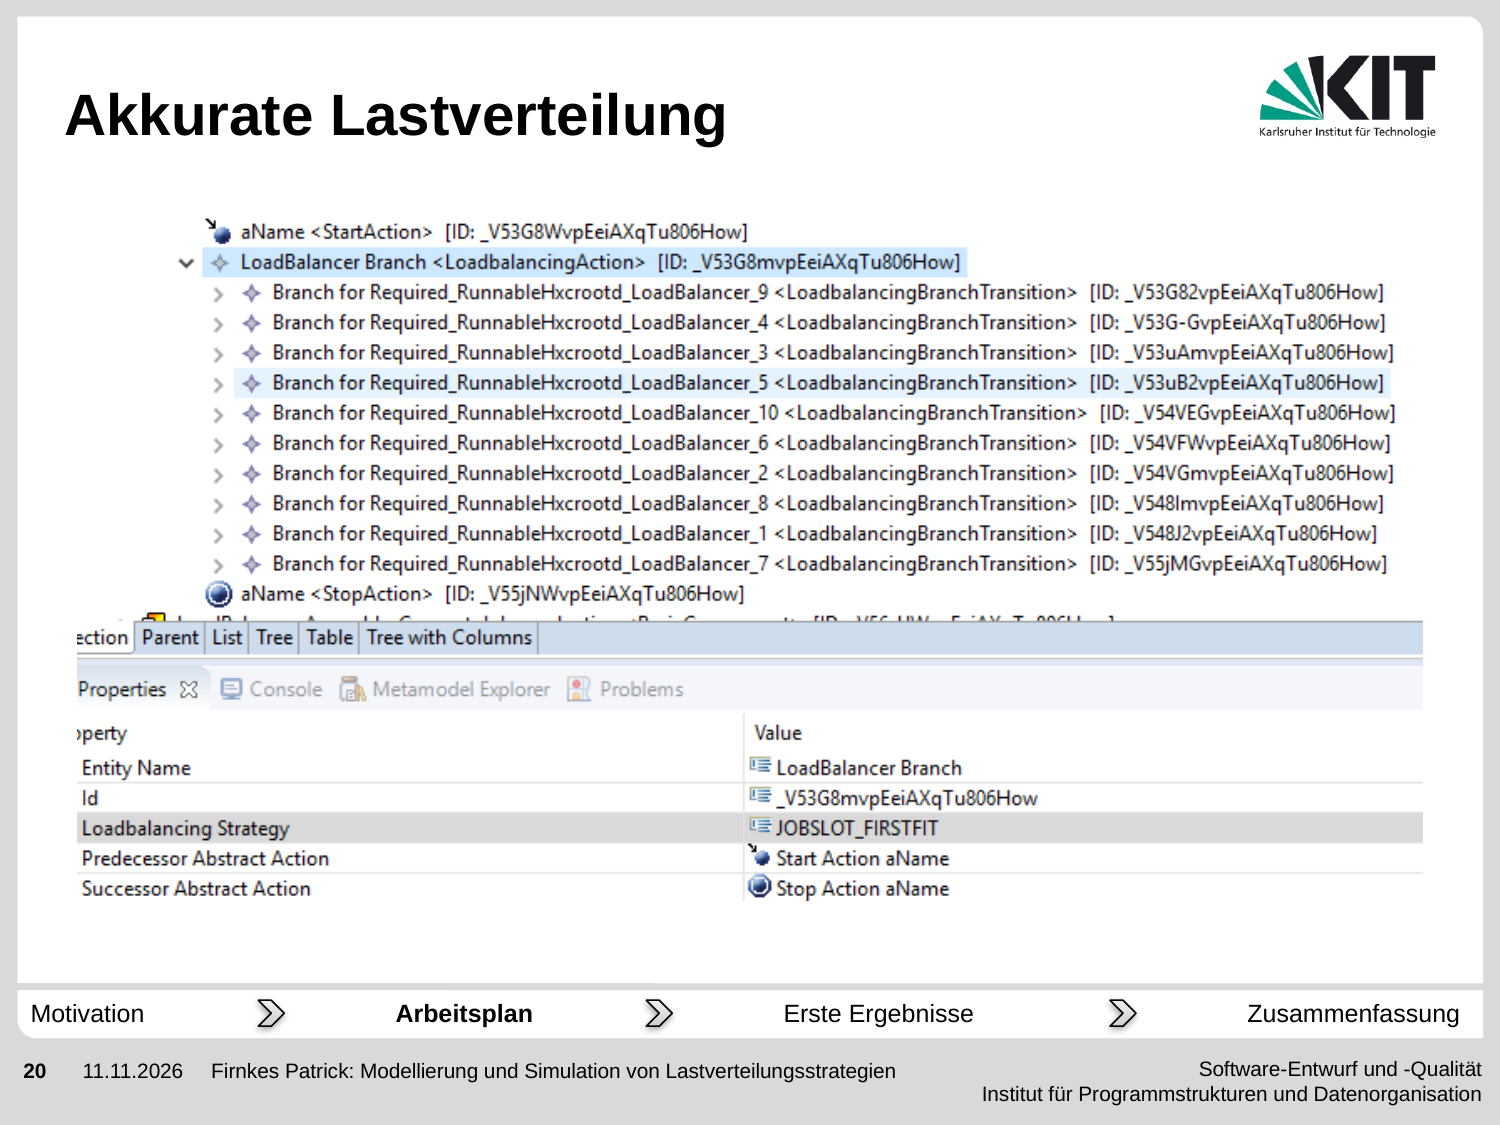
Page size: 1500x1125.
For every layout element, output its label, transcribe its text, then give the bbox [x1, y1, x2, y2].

footer Firnkes Patrick: Modellierung und Simulation von Lastverteilungsstrategien [210, 1056, 957, 1117]
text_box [0, 986, 1489, 1037]
title Akkurate Lastverteilung [64, 54, 1199, 148]
picture [0, 0, 1500, 1125]
